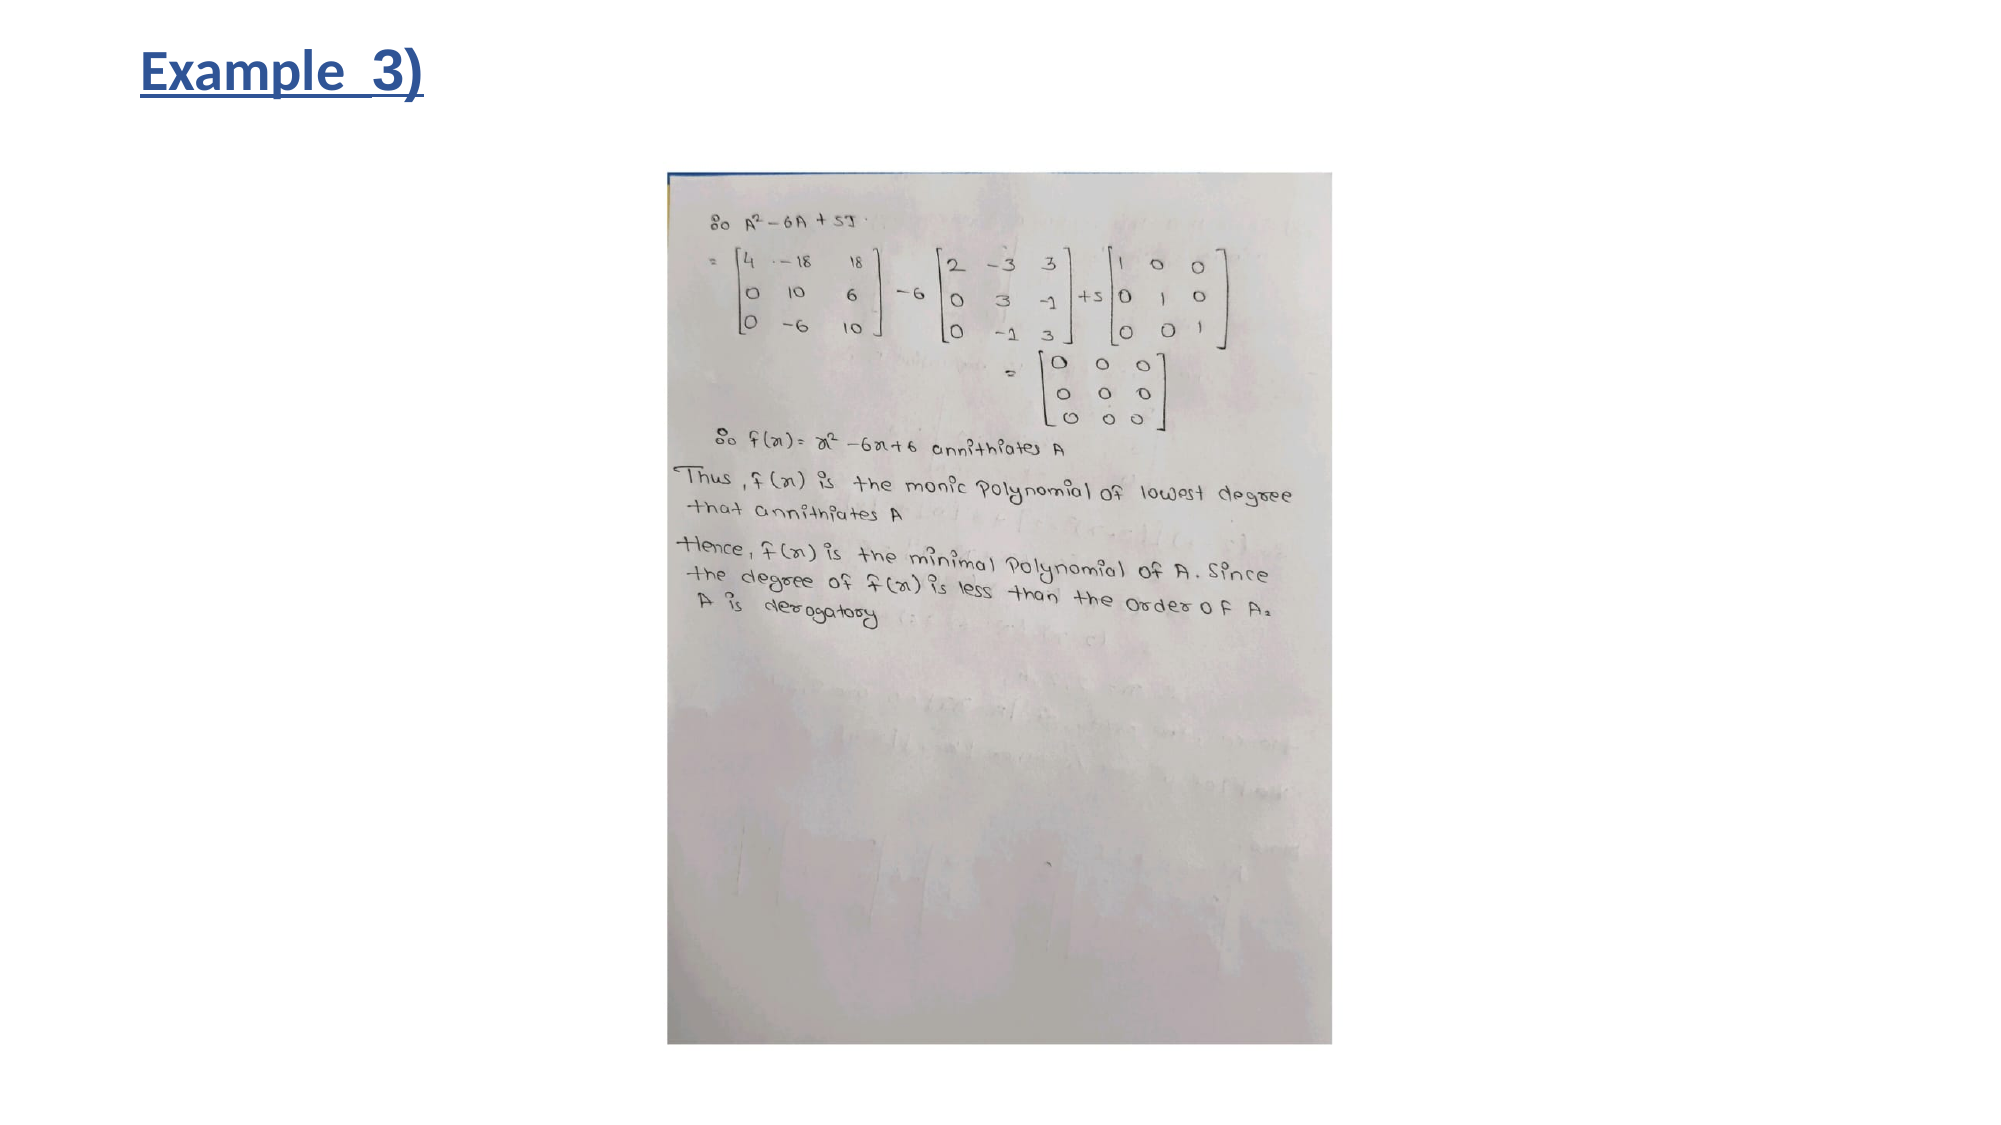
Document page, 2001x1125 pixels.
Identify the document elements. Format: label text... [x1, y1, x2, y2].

picture [649, 137, 1349, 1125]
text_box Example 3) [112, 24, 526, 110]
